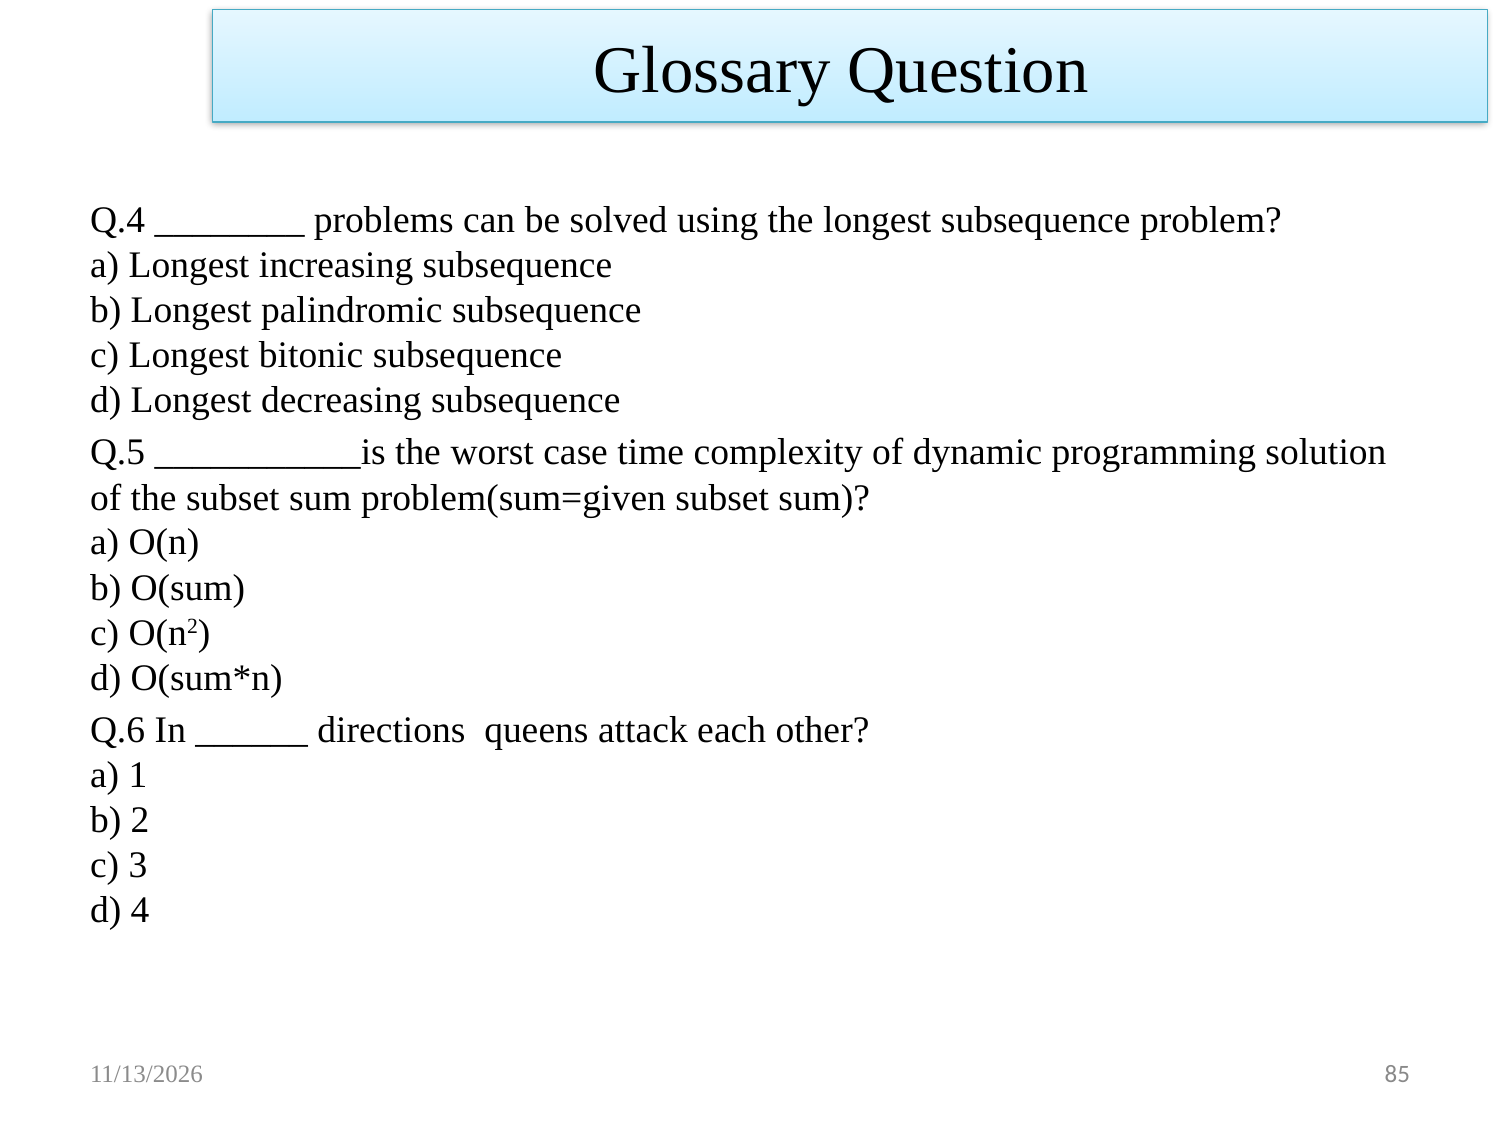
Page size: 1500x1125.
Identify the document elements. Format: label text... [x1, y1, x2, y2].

text_box Glossary Question [212, 9, 1488, 123]
slide_number 85 [1074, 1042, 1425, 1103]
list Q.4 ________ problems can be solved using the longest subsequence problem? a) Longest increasing subsequence b) Longest palindromic subsequence c) Longest bitonic subsequence d) Longest decreasing subsequence Q.5 ___________is the worst case time complexity of dynamic programming solution of the subset sum problem(sum=given subset sum)? a) O(n) b) O(sum) c) O(n2) d) O(sum*n) Q.6 In ______ directions queens attack each other? a) 1 b) 2 c) 3 d) 4 [75, 187, 1425, 1005]
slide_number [75, 1042, 425, 1103]
